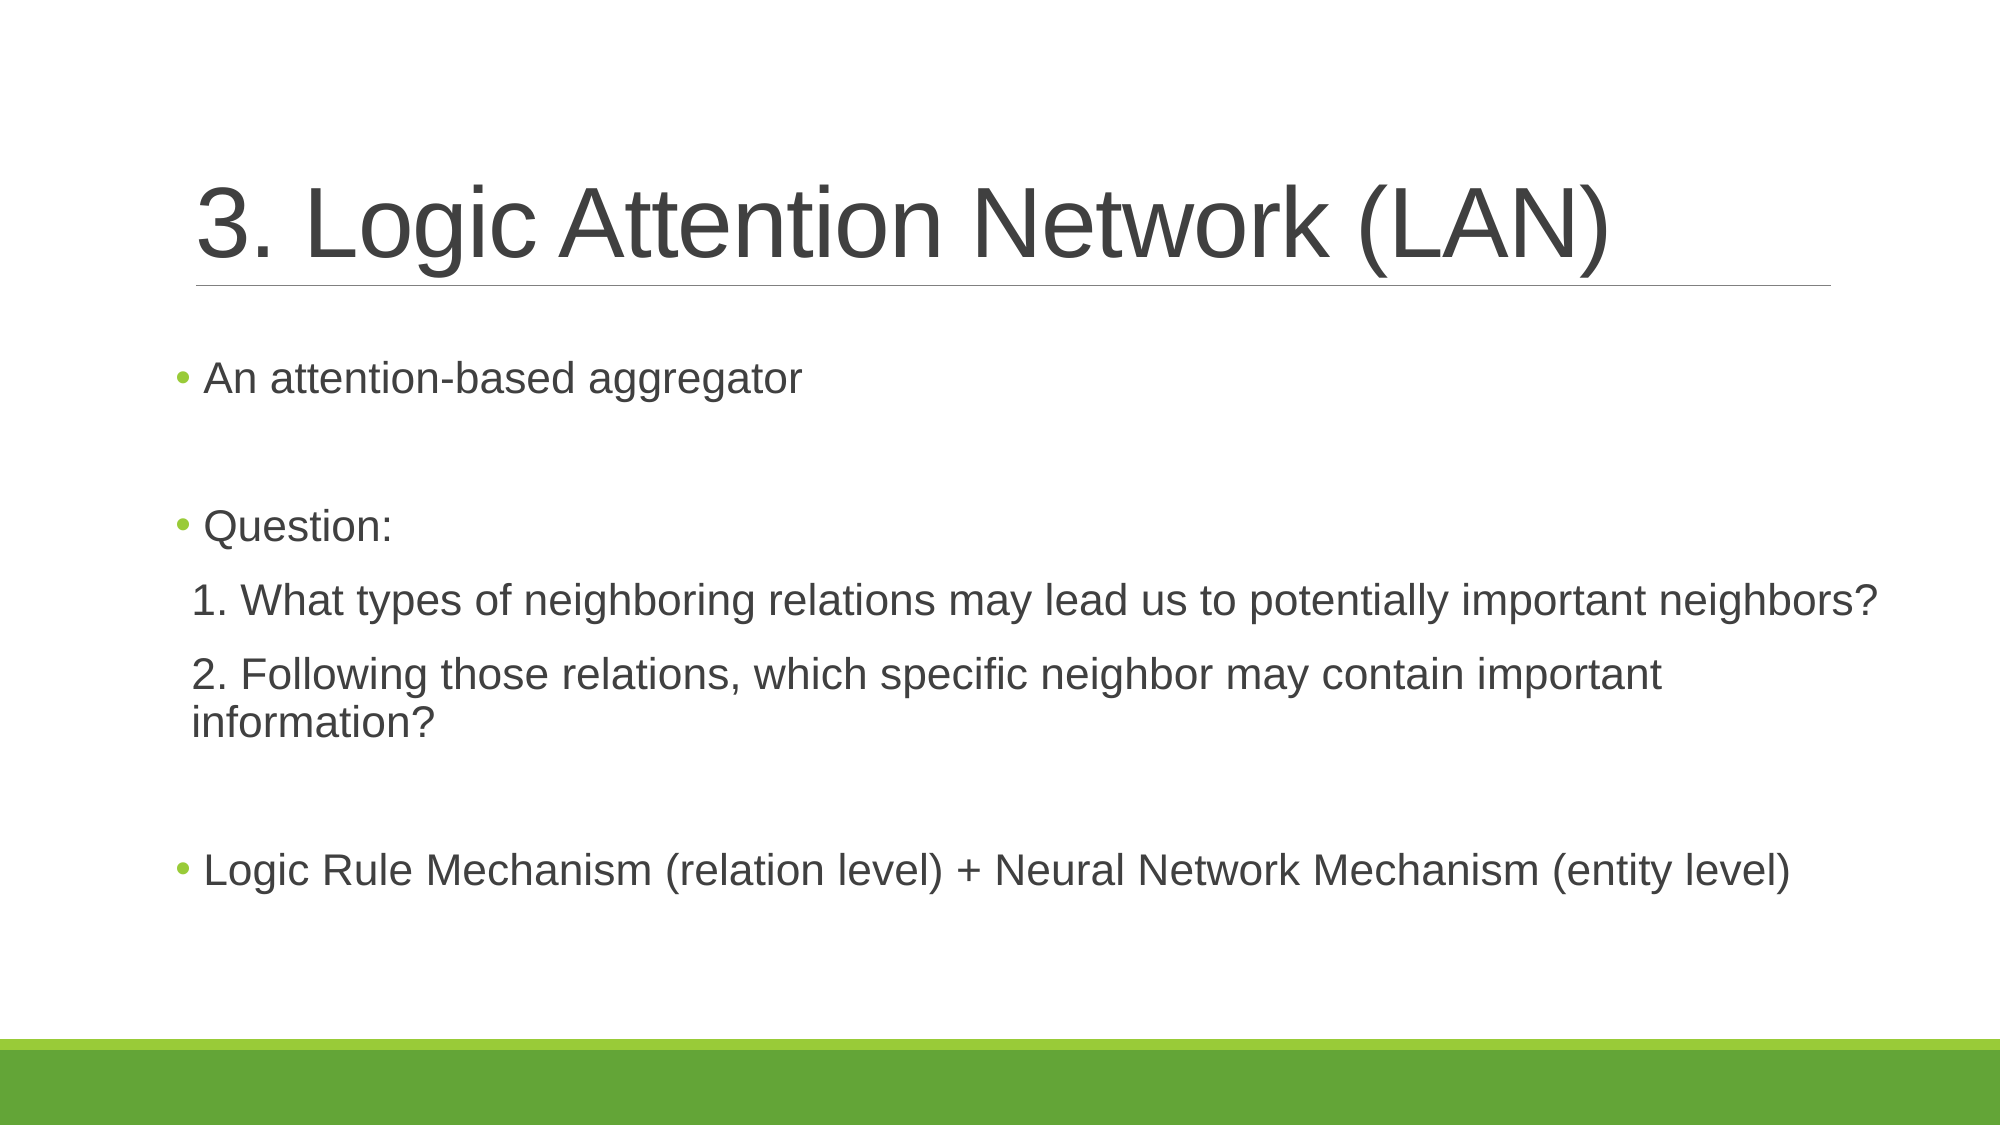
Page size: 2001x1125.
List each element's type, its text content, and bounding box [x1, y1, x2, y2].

title 3. Logic Attention Network (LAN) [180, 47, 1830, 285]
